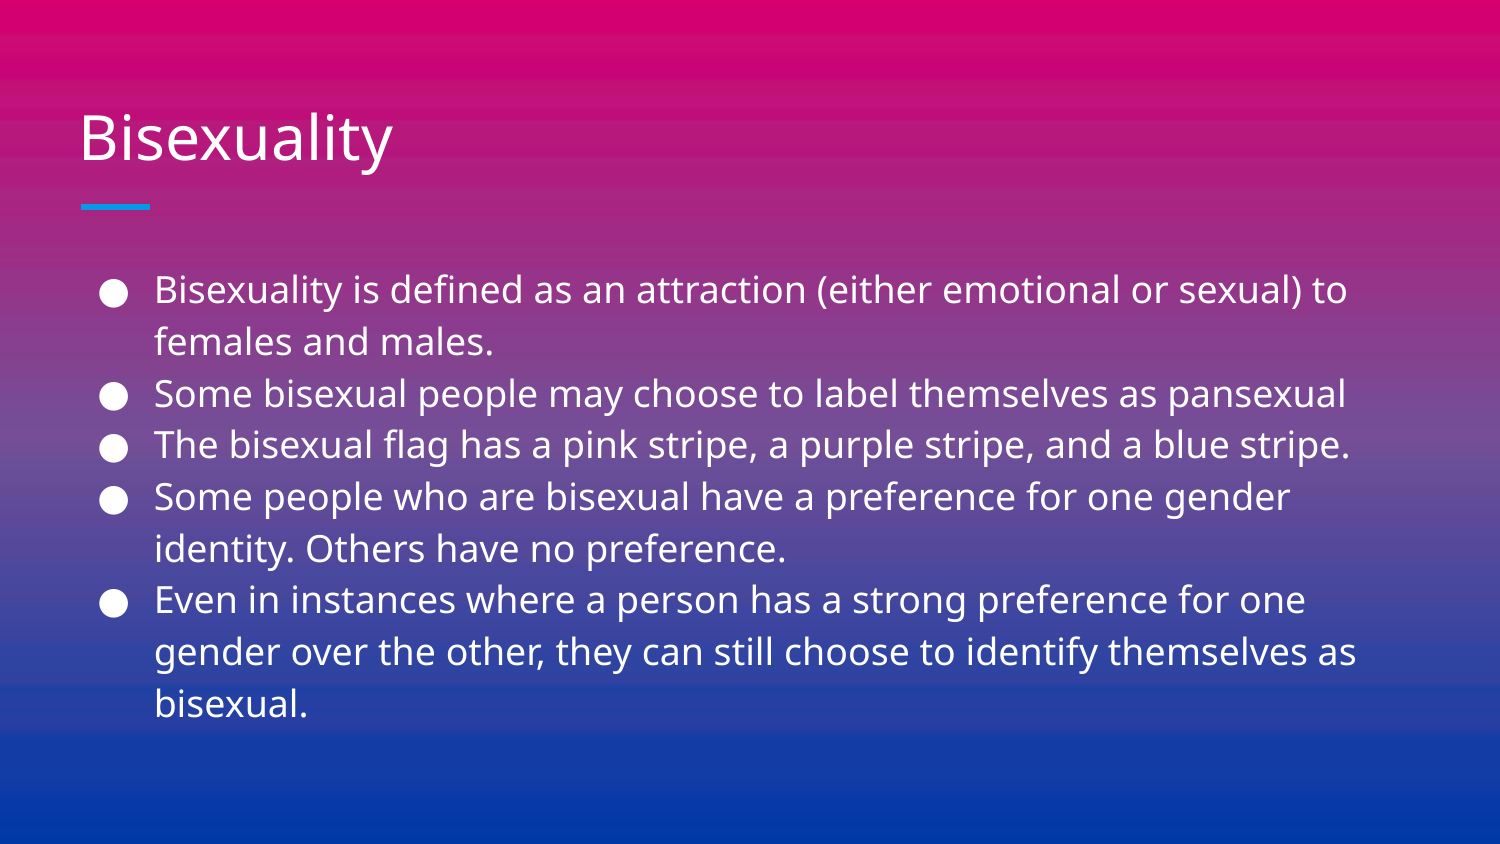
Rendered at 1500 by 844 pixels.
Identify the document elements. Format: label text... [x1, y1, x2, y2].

list Bisexuality is defined as an attraction (either emotional or sexual) to females and males. Some bisexual people may choose to label themselves as pansexual The bisexual flag has a pink stripe, a purple stripe, and a blue stripe. Some people who are bisexual have a preference for one gender identity. Others have no preference. Even in instances where a person has a strong preference for one gender over the other, they can still choose to identify themselves as bisexual. [63, 244, 1437, 750]
title Bisexuality [63, 75, 1437, 188]
picture [0, 0, 1500, 844]
